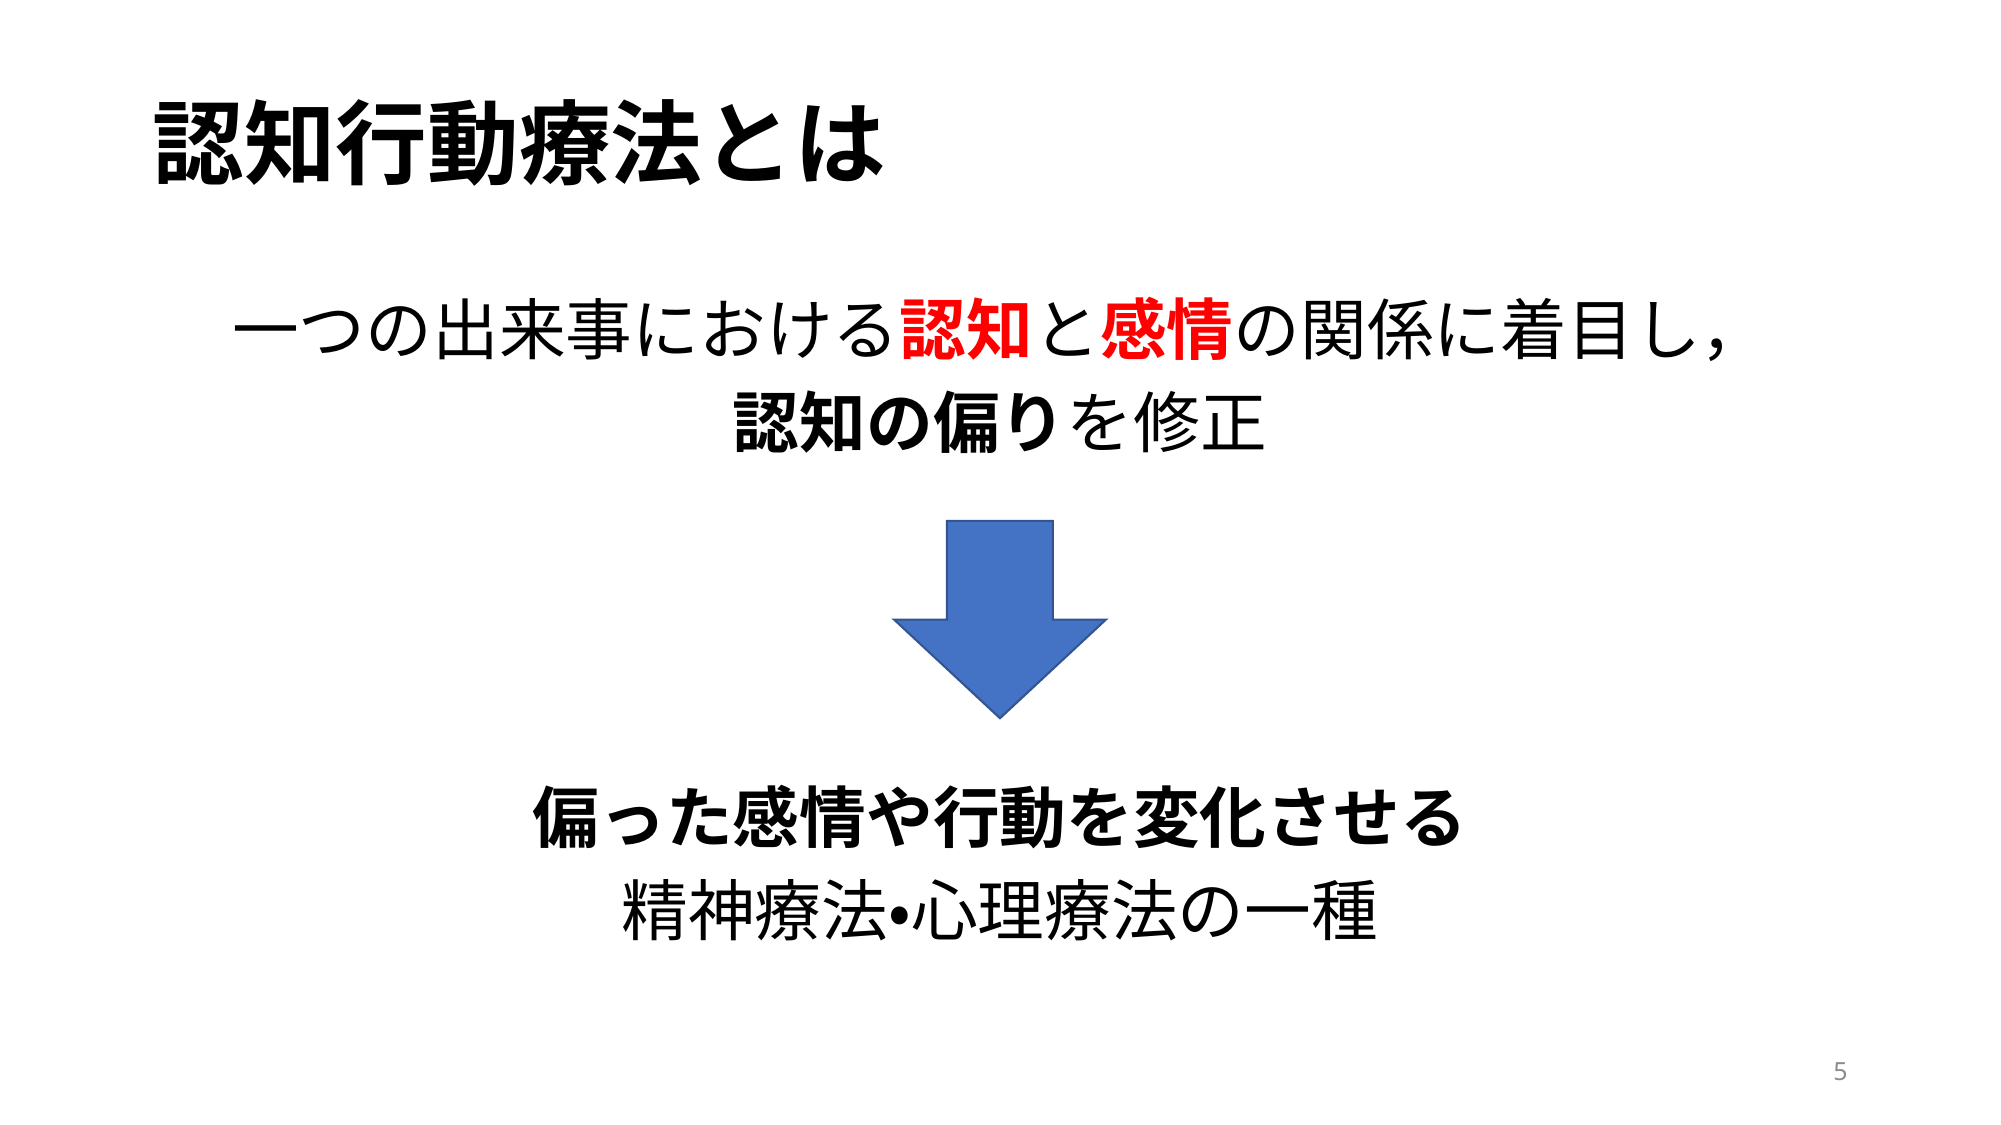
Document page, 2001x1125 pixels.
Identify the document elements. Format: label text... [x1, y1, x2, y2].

slide_number 5 [1412, 1042, 1863, 1103]
text_box 偏った感情や行動を変化させる 精神療法・心理療法の一種 [214, 768, 1786, 956]
title 認知行動療法とは [137, 59, 1863, 236]
text_box 一つの出来事における認知と感情の関係に着目し， 認知の偏りを修正 [214, 280, 1786, 469]
text_box [891, 519, 1109, 720]
